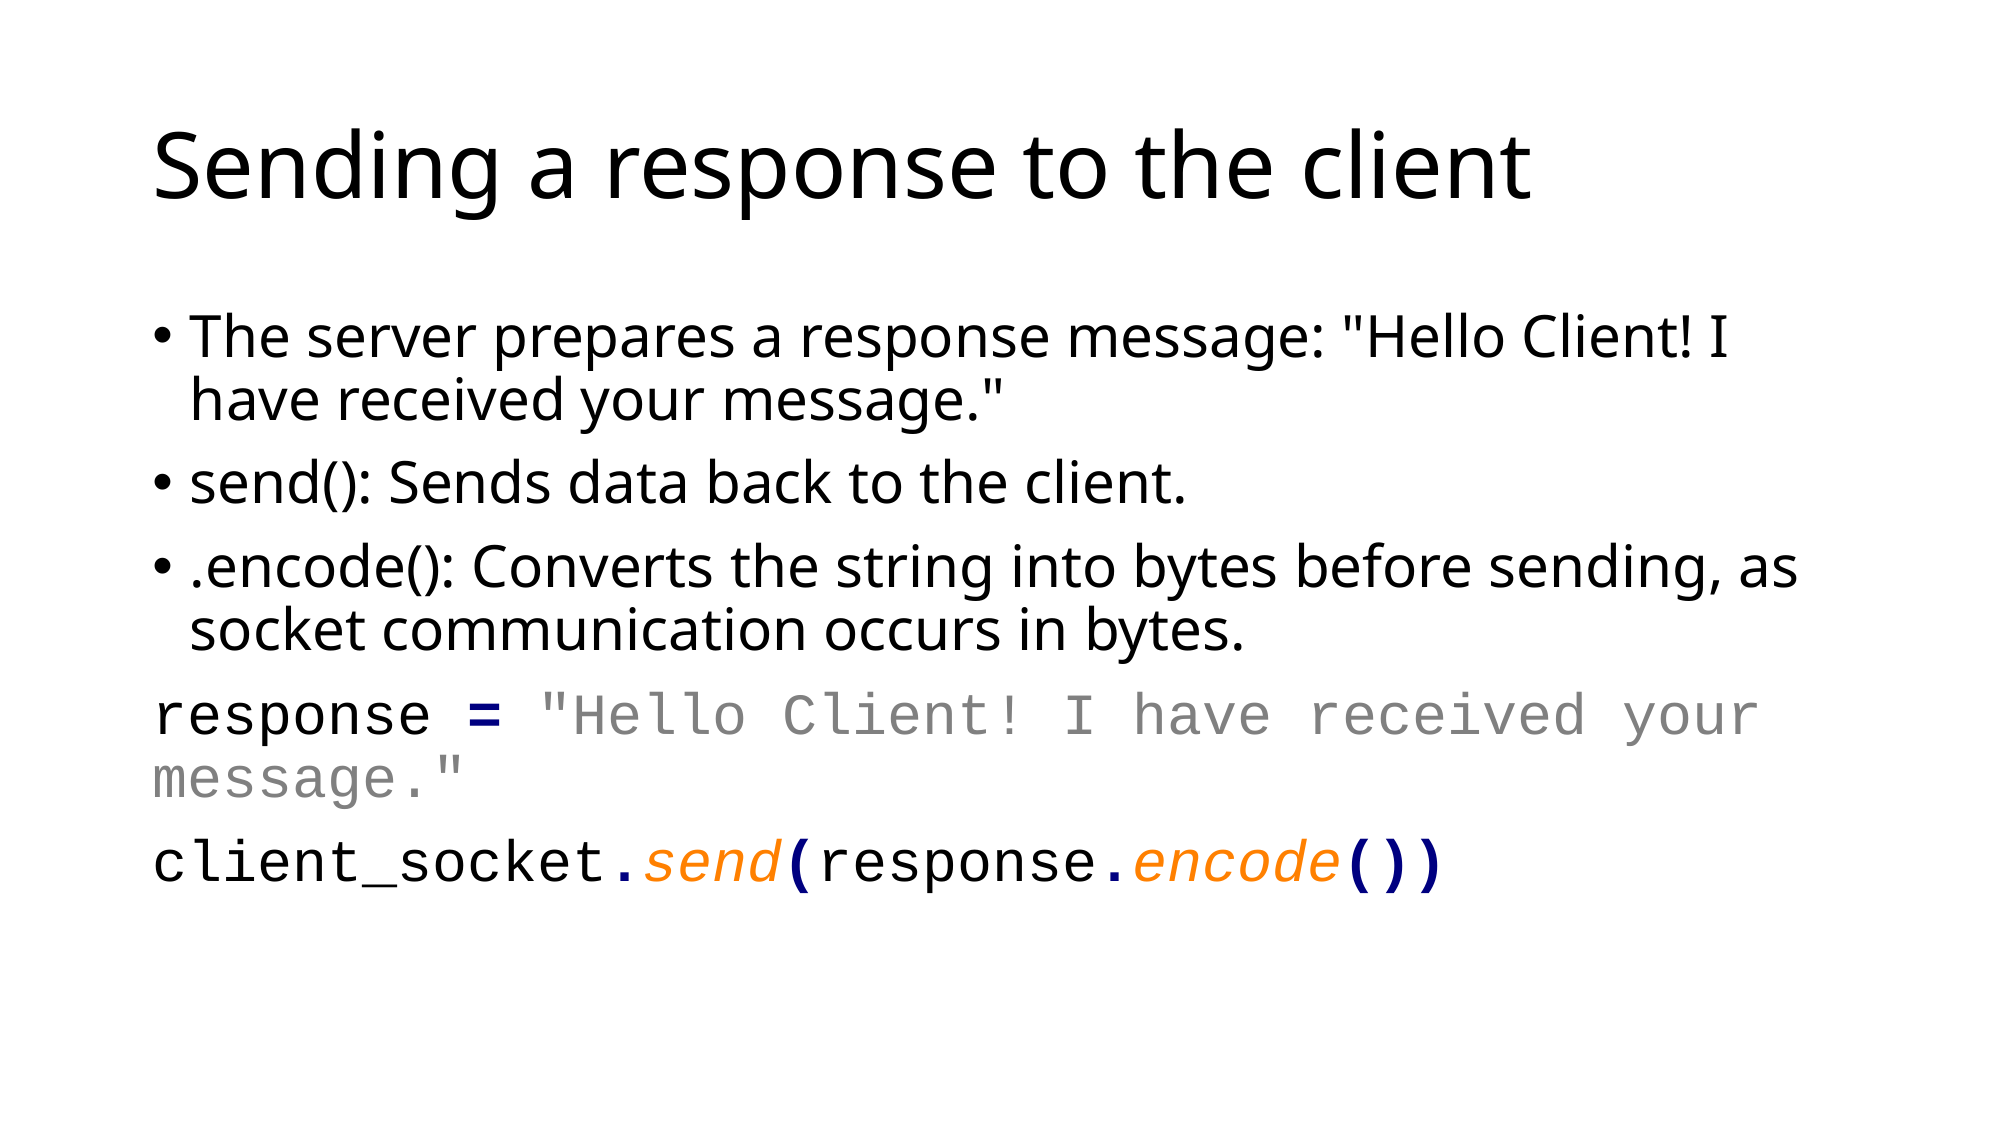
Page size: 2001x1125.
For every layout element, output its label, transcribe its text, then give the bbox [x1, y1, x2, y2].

title Sending a response to the client [137, 59, 1863, 278]
list The server prepares a response message: "Hello Client! I have received your message." send(): Sends data back to the client. .encode(): Converts the string into bytes before sending, as socket communication occurs in bytes. response = "Hello Client! I have received your message." client_socket.send(response.encode()) [137, 299, 1863, 1014]
